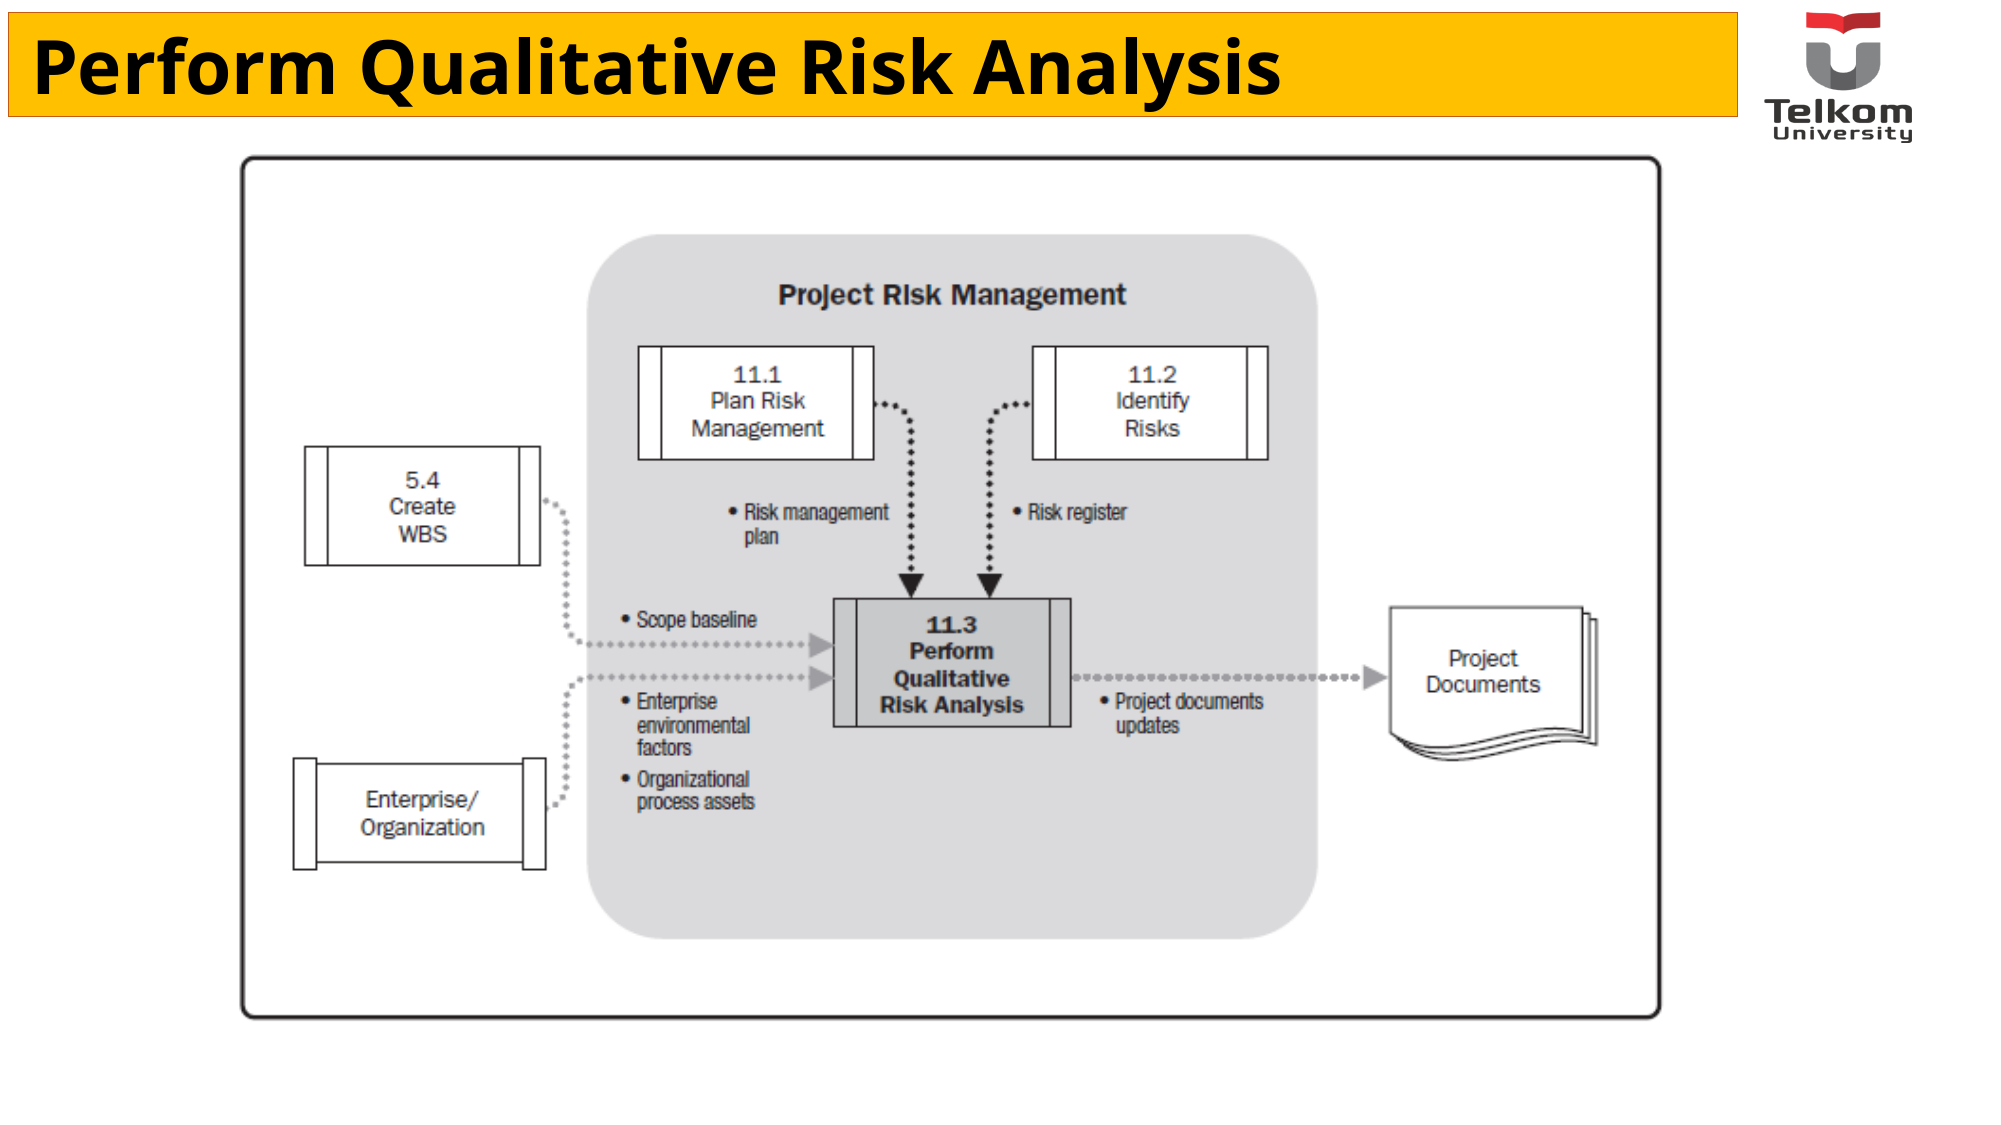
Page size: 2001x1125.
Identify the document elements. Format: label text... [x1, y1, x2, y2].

text_box Perform Qualitative Risk Analysis [8, 12, 1738, 117]
picture [1764, 12, 1912, 143]
picture [223, 142, 1673, 1036]
